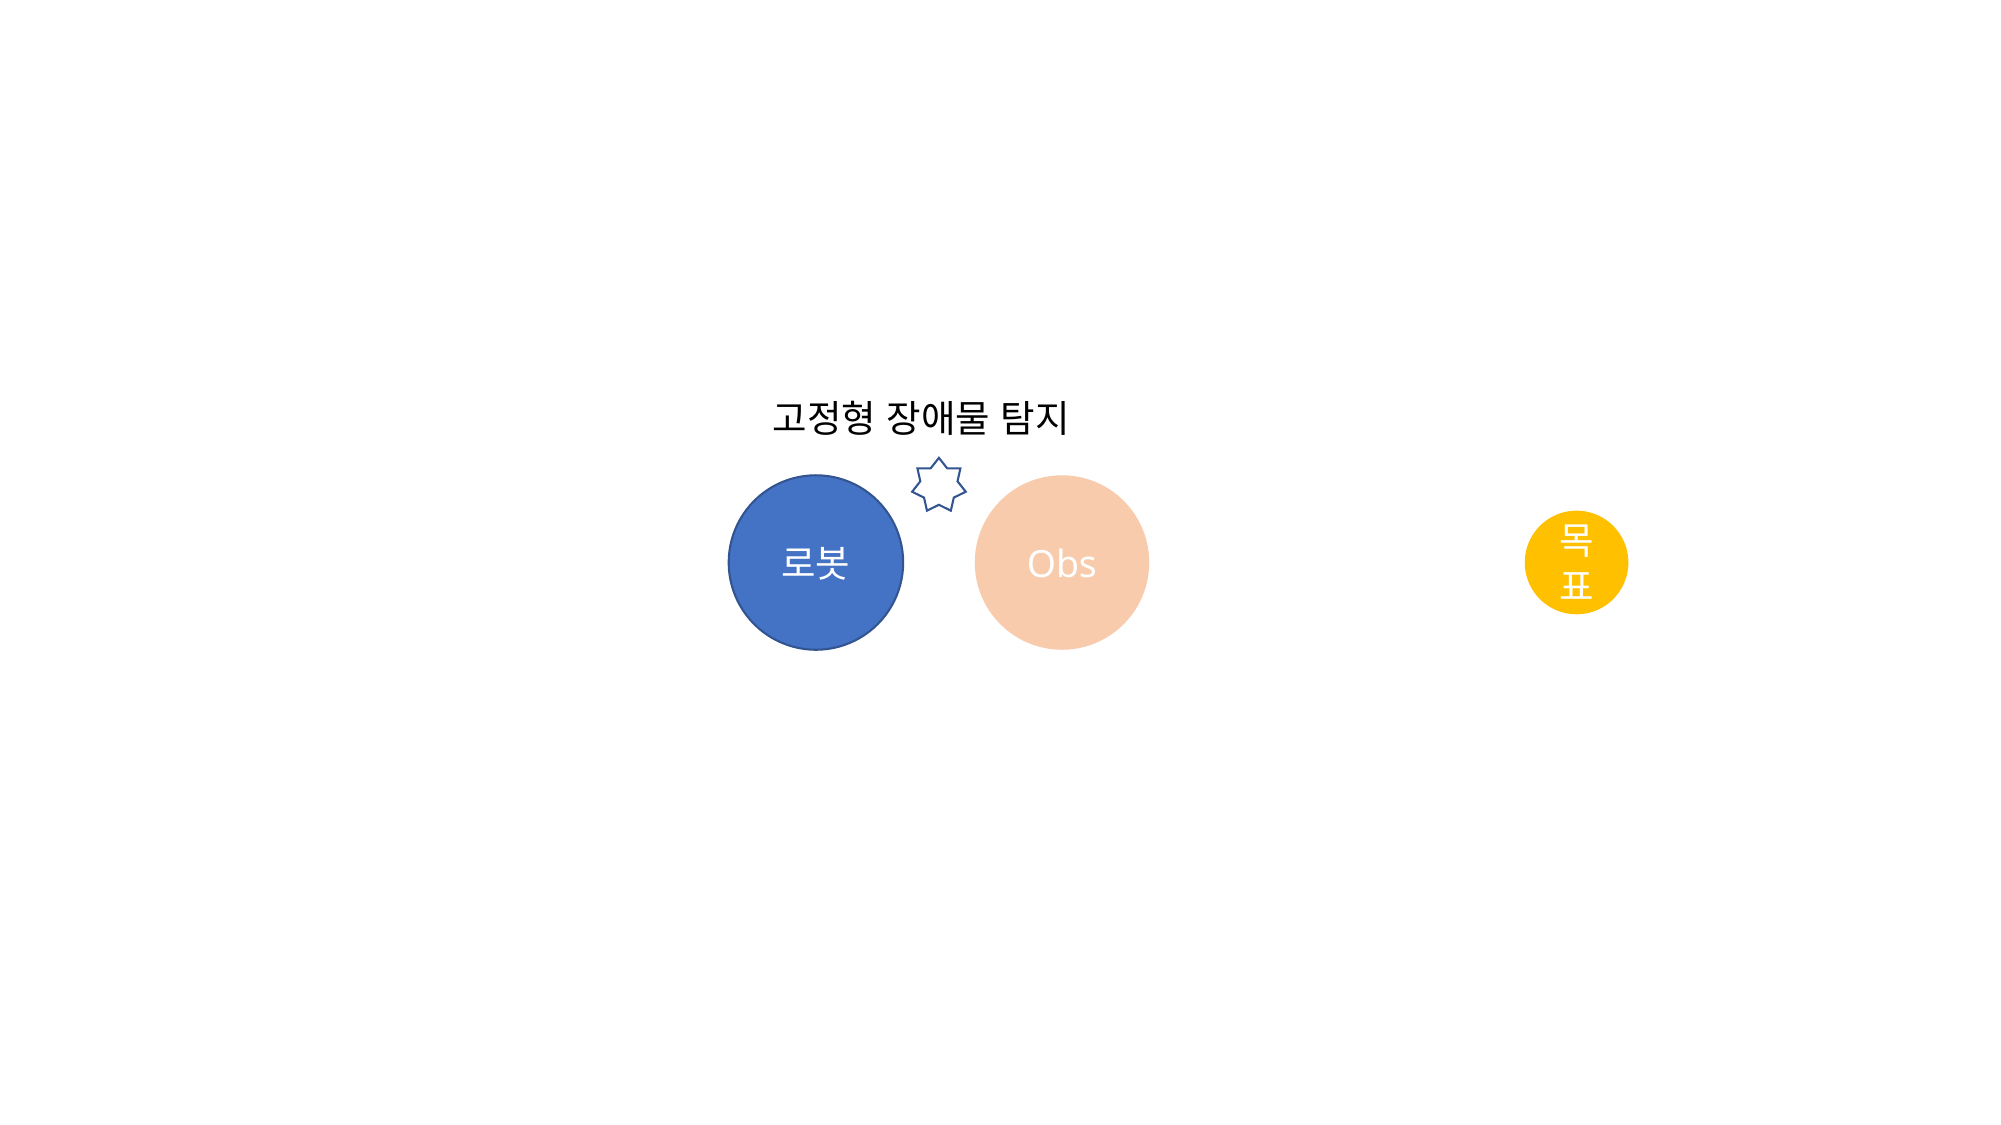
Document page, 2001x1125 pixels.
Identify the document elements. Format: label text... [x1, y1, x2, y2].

text_box 목표 [1523, 509, 1630, 616]
text_box [910, 456, 968, 513]
text_box 로봇 [727, 474, 905, 651]
text_box 고정형 장애물 탐지 [757, 388, 1115, 448]
text_box Obs [973, 474, 1151, 651]
